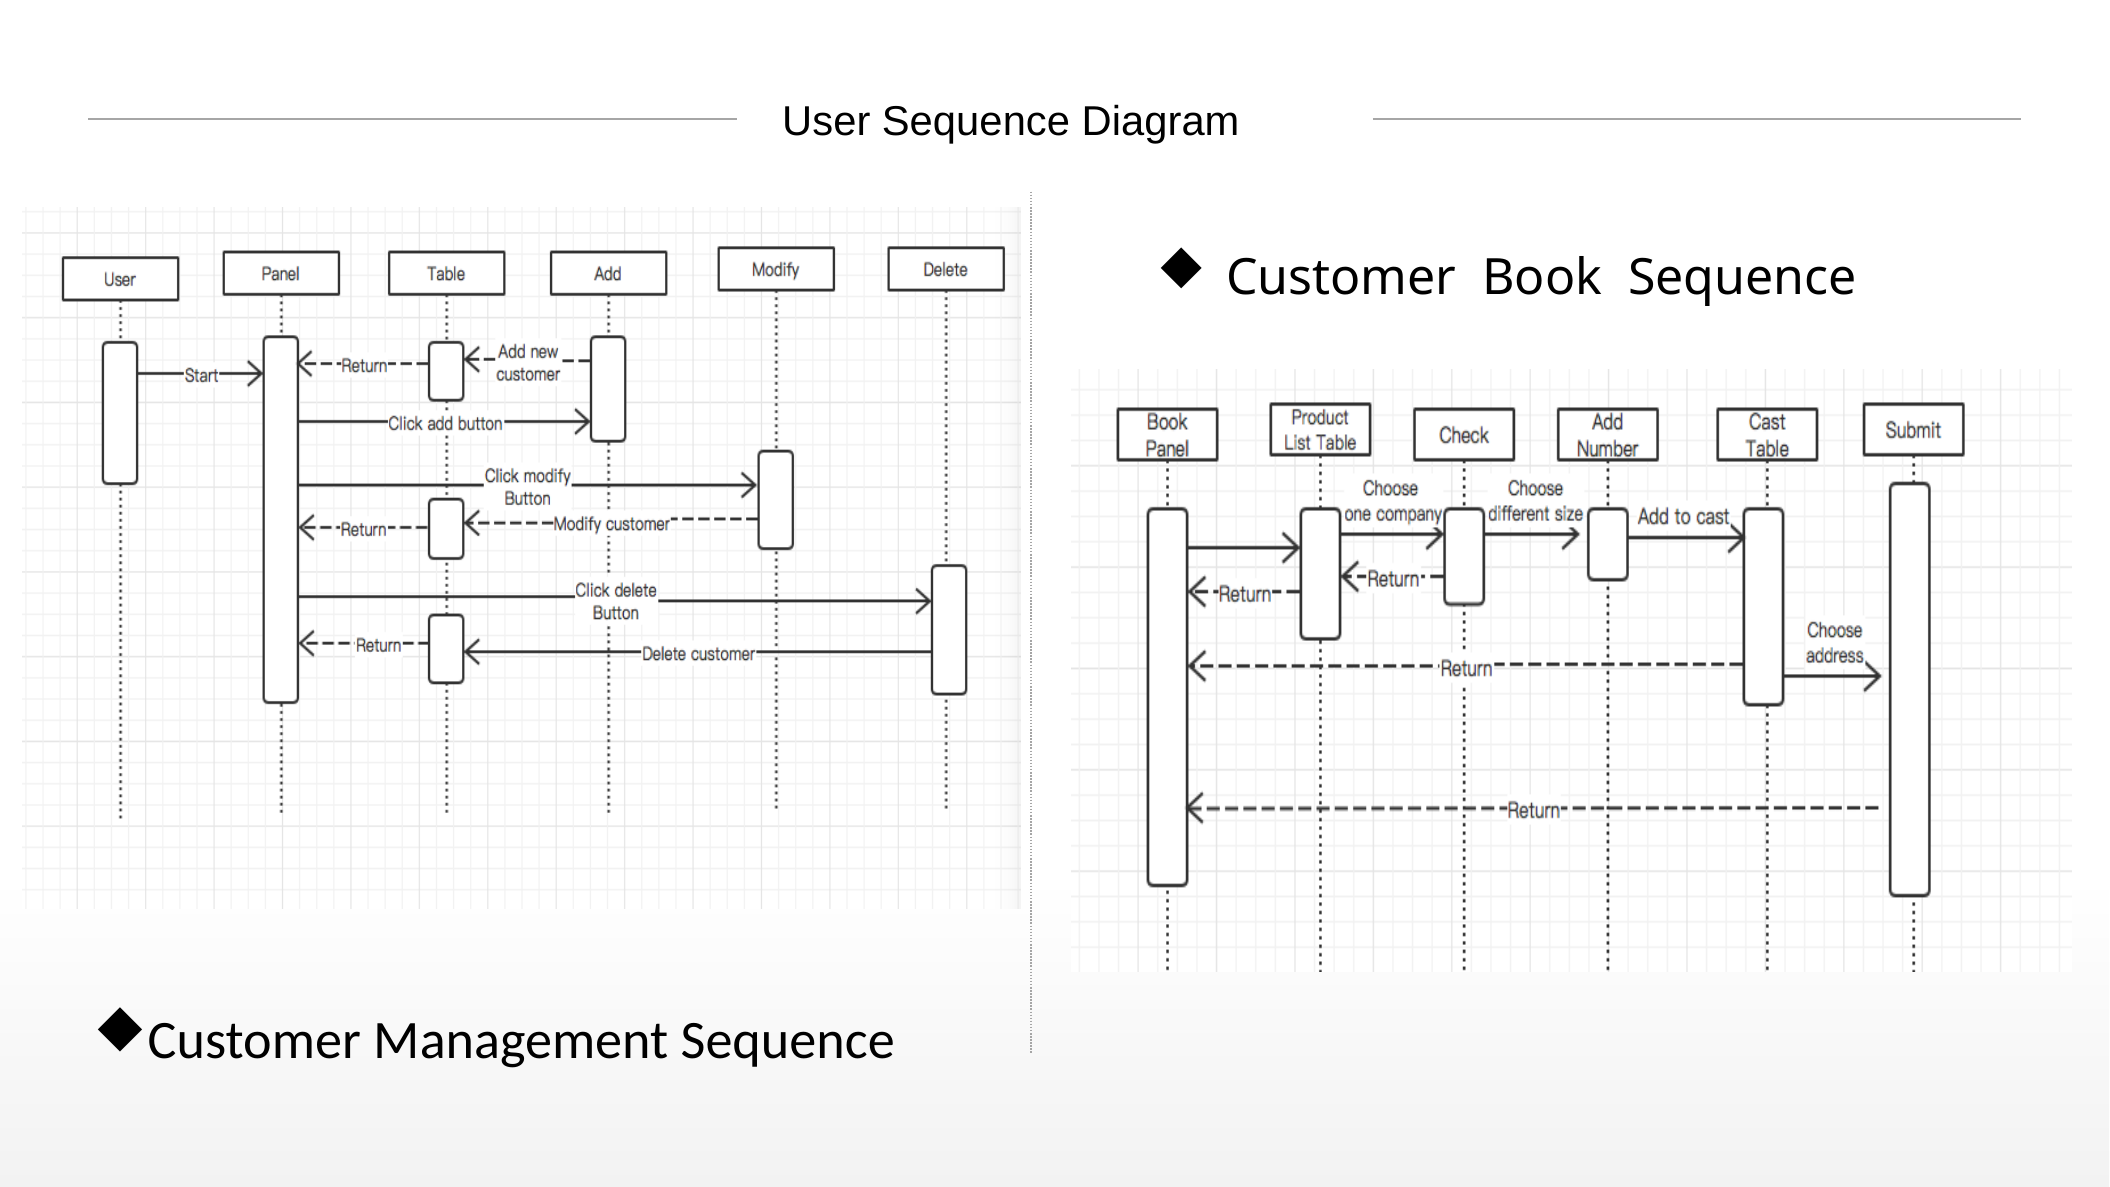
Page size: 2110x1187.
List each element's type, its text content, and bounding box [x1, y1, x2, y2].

picture [21, 207, 1021, 909]
text_box Customer Management Sequence [78, 964, 911, 1077]
picture [1071, 369, 2072, 972]
text_box User Sequence Diagram [767, 120, 1342, 152]
text_box Customer Book Sequence [1141, 207, 1872, 313]
text_box User Sequence Diagram [767, 86, 1342, 119]
